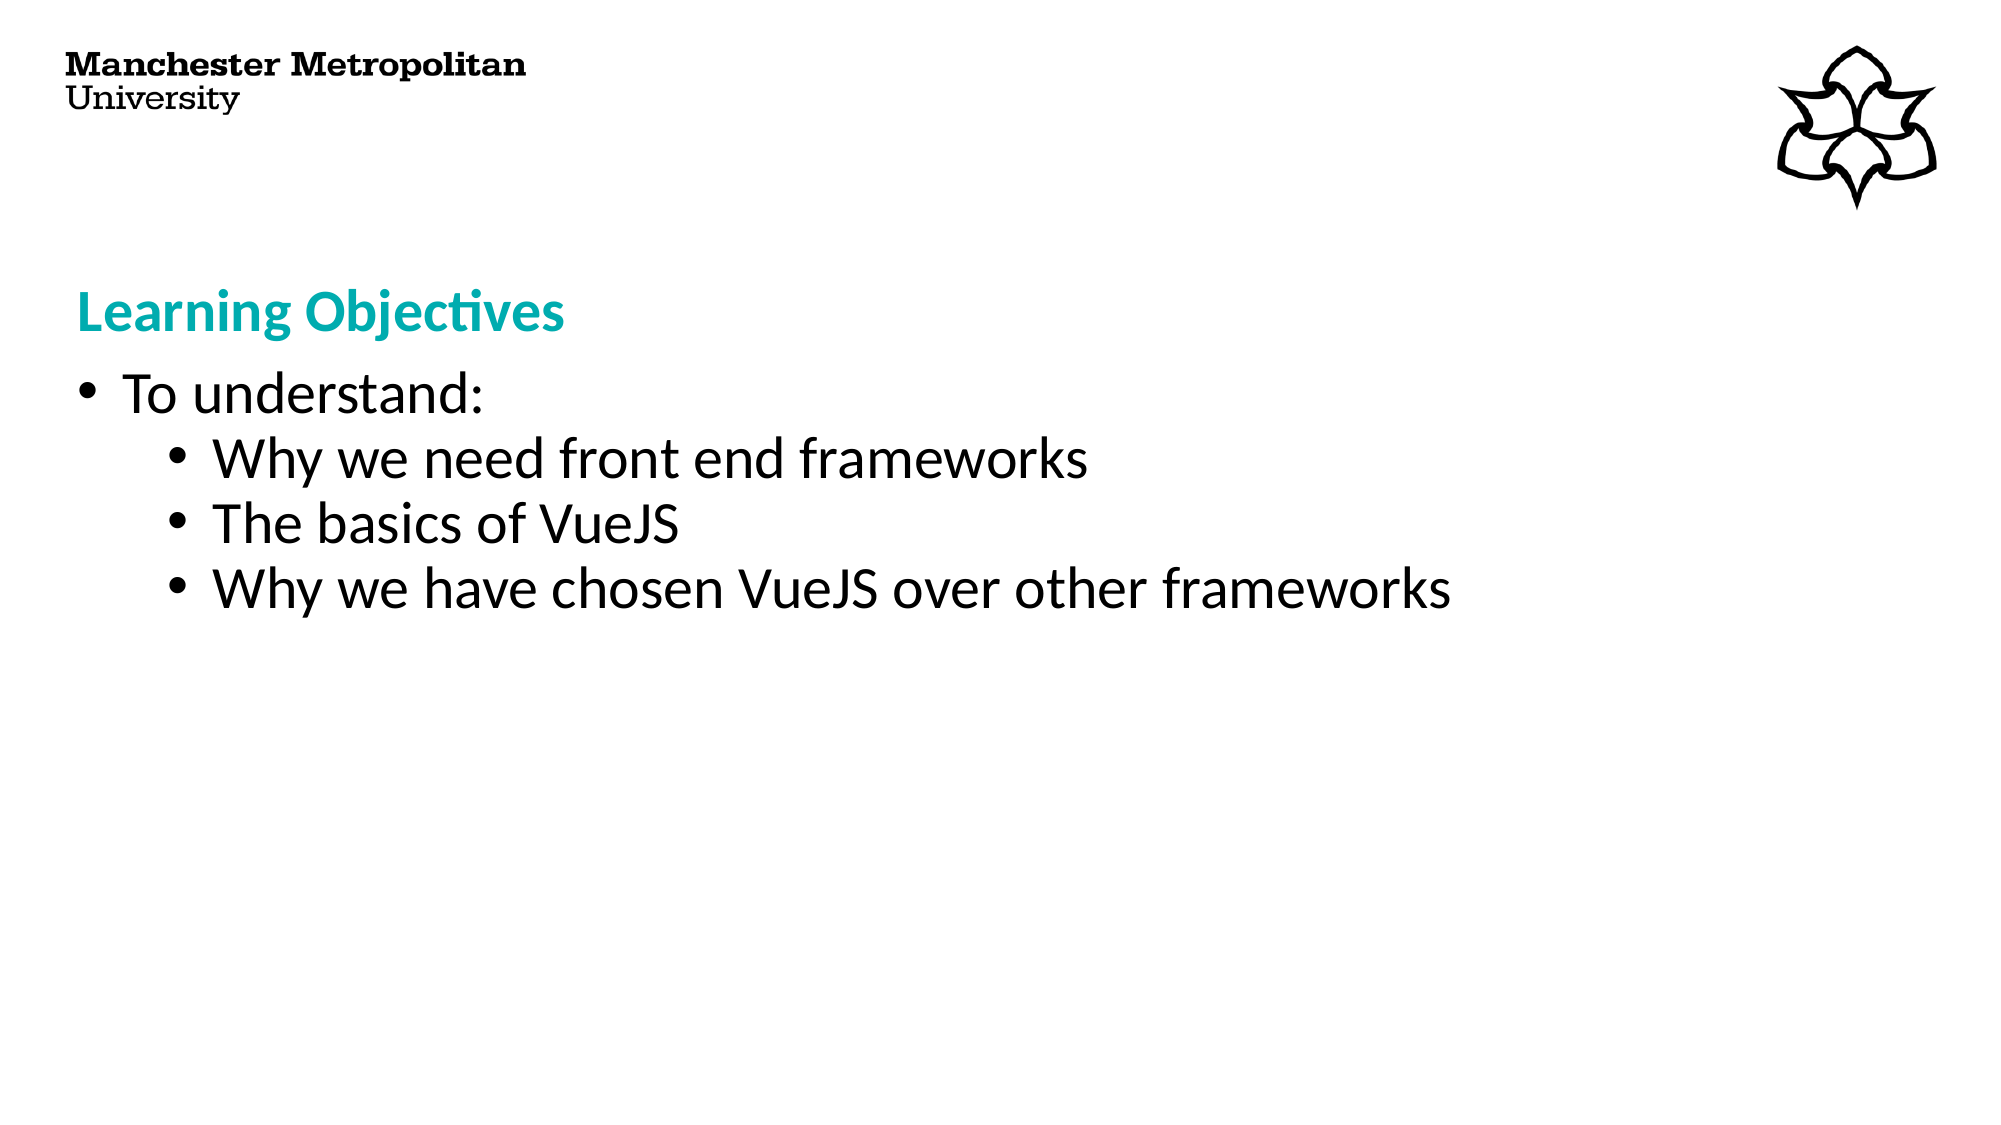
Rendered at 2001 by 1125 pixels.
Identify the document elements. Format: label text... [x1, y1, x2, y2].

picture [55, 42, 536, 124]
title Learning Objectives [62, 270, 1788, 352]
picture [1765, 34, 1948, 221]
list To understand: Why we need front end frameworks The basics of VueJS Why we have chosen VueJS over other frameworks [62, 352, 1938, 961]
